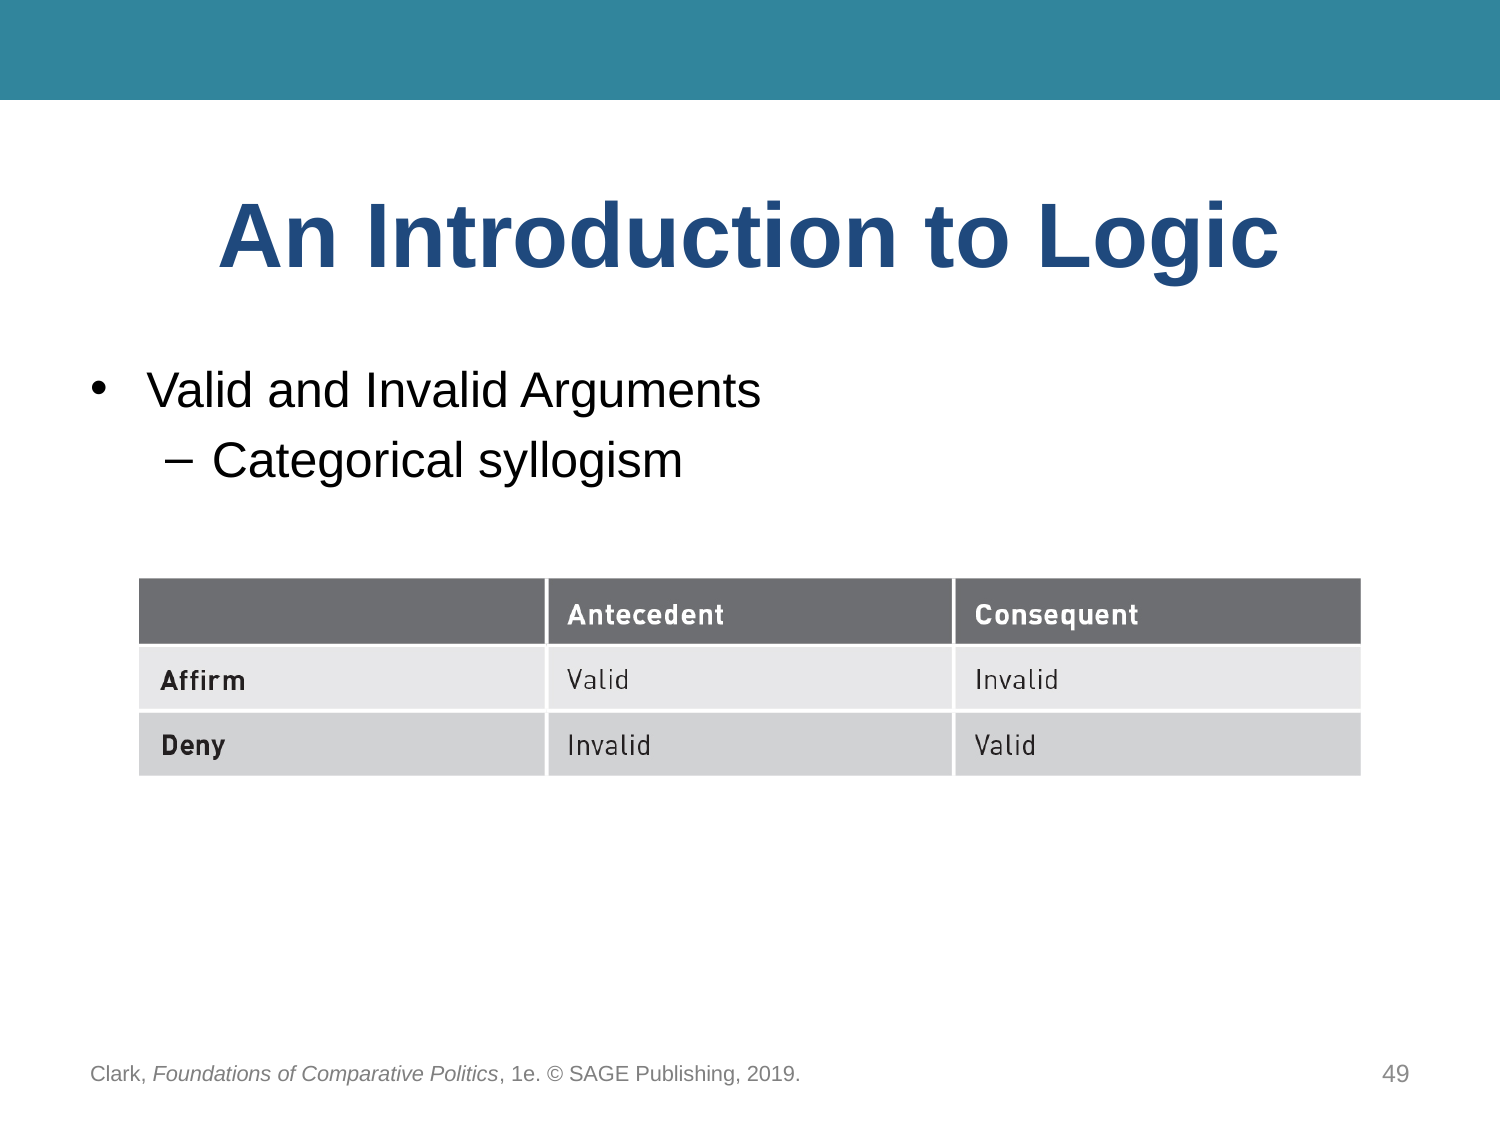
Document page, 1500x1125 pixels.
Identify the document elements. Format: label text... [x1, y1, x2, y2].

slide_number 49 [1350, 1042, 1425, 1103]
title An Introduction to Logic [75, 137, 1425, 325]
list Valid and Invalid Arguments Categorical syllogism [75, 350, 1425, 1005]
picture [138, 578, 1361, 777]
footer Clark, Foundations of Comparative Politics, 1e. © SAGE Publishing, 2019. [75, 1042, 1313, 1103]
